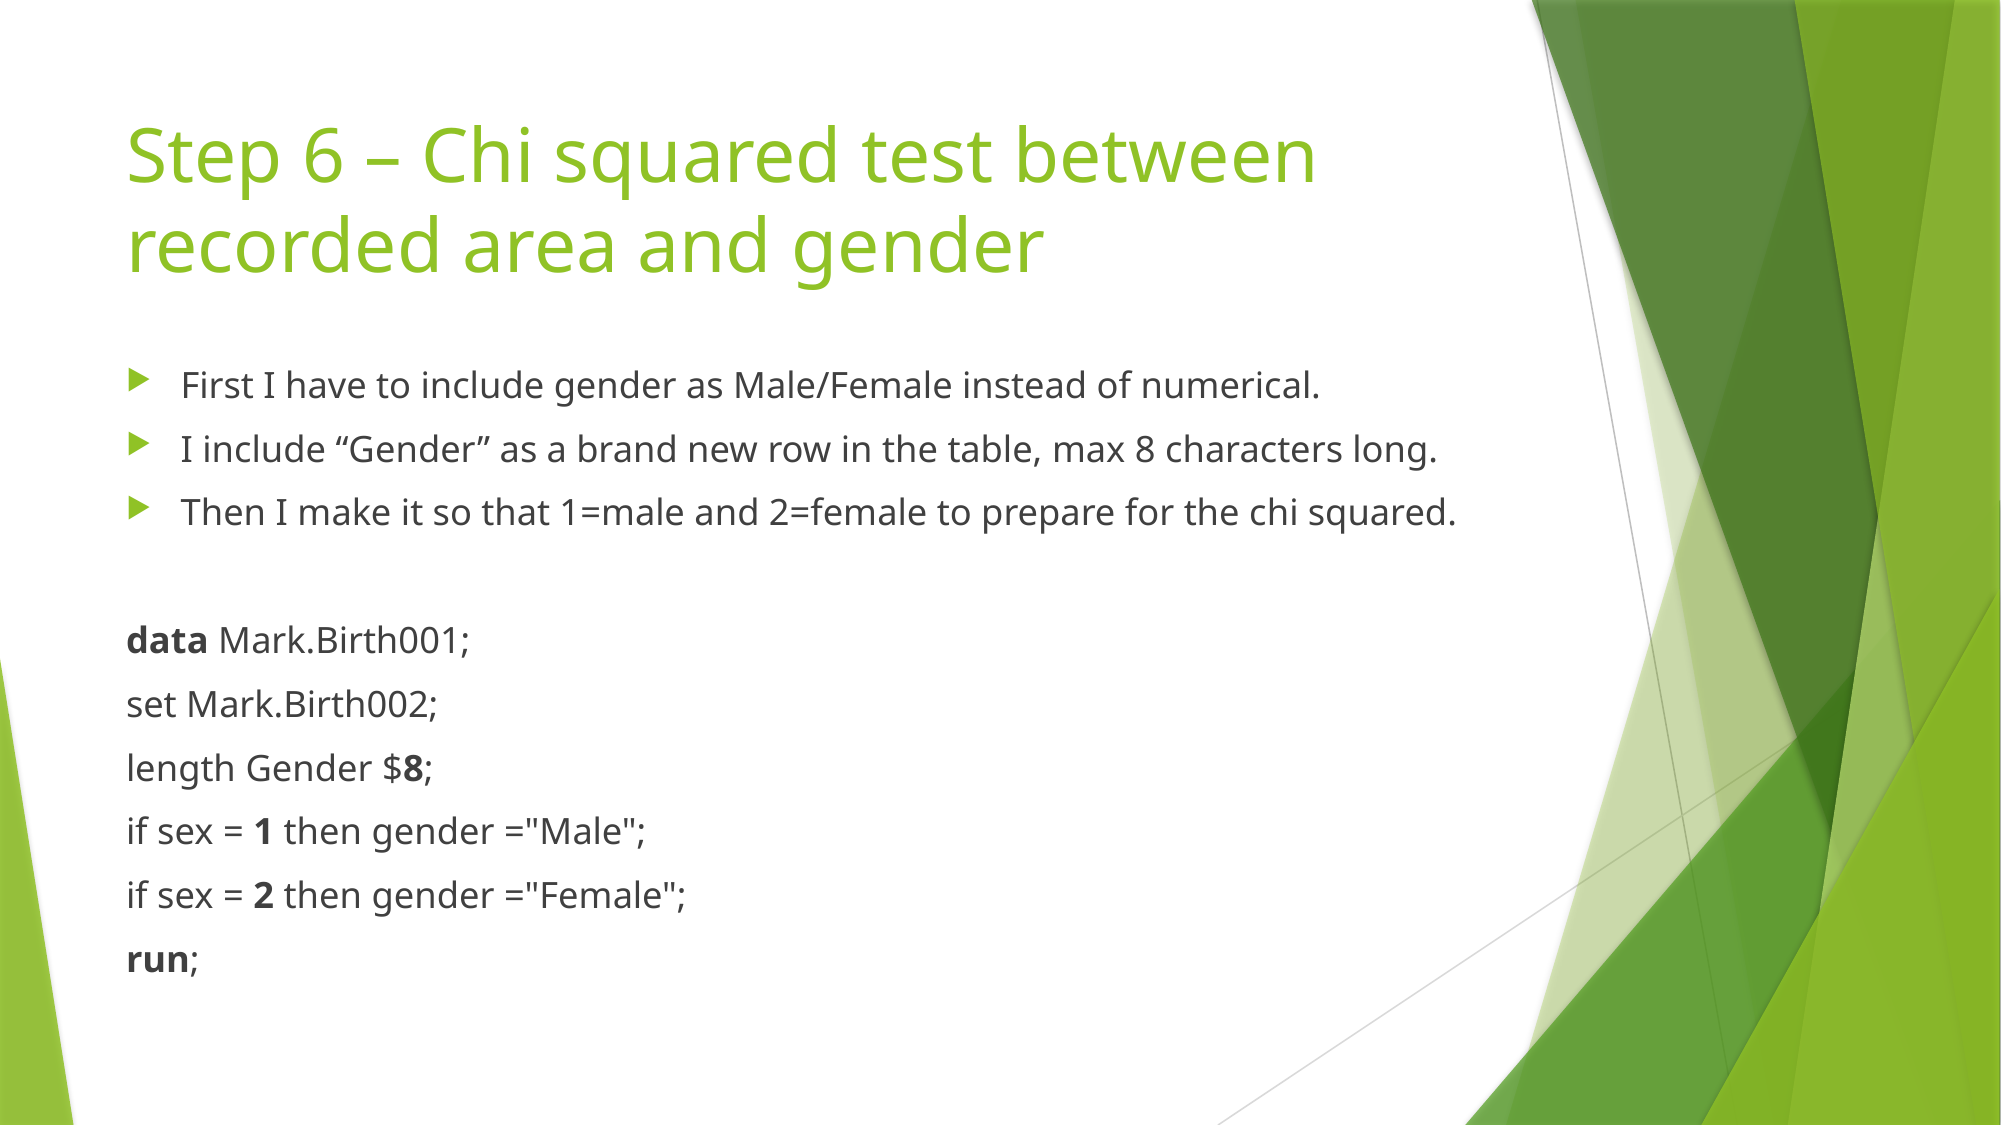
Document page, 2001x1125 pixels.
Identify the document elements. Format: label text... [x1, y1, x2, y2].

title Step 6 – Chi squared test between recorded area and gender [111, 99, 1522, 317]
list First I have to include gender as Male/Female instead of numerical. I include “Gender” as a brand new row in the table, max 8 characters long. Then I make it so that 1=male and 2=female to prepare for the chi squared. data Mark.Birth001; set Mark.Birth002; length Gender $8; if sex = 1 then gender ="Male"; if sex = 2 then gender ="Female"; run; [111, 354, 1522, 992]
